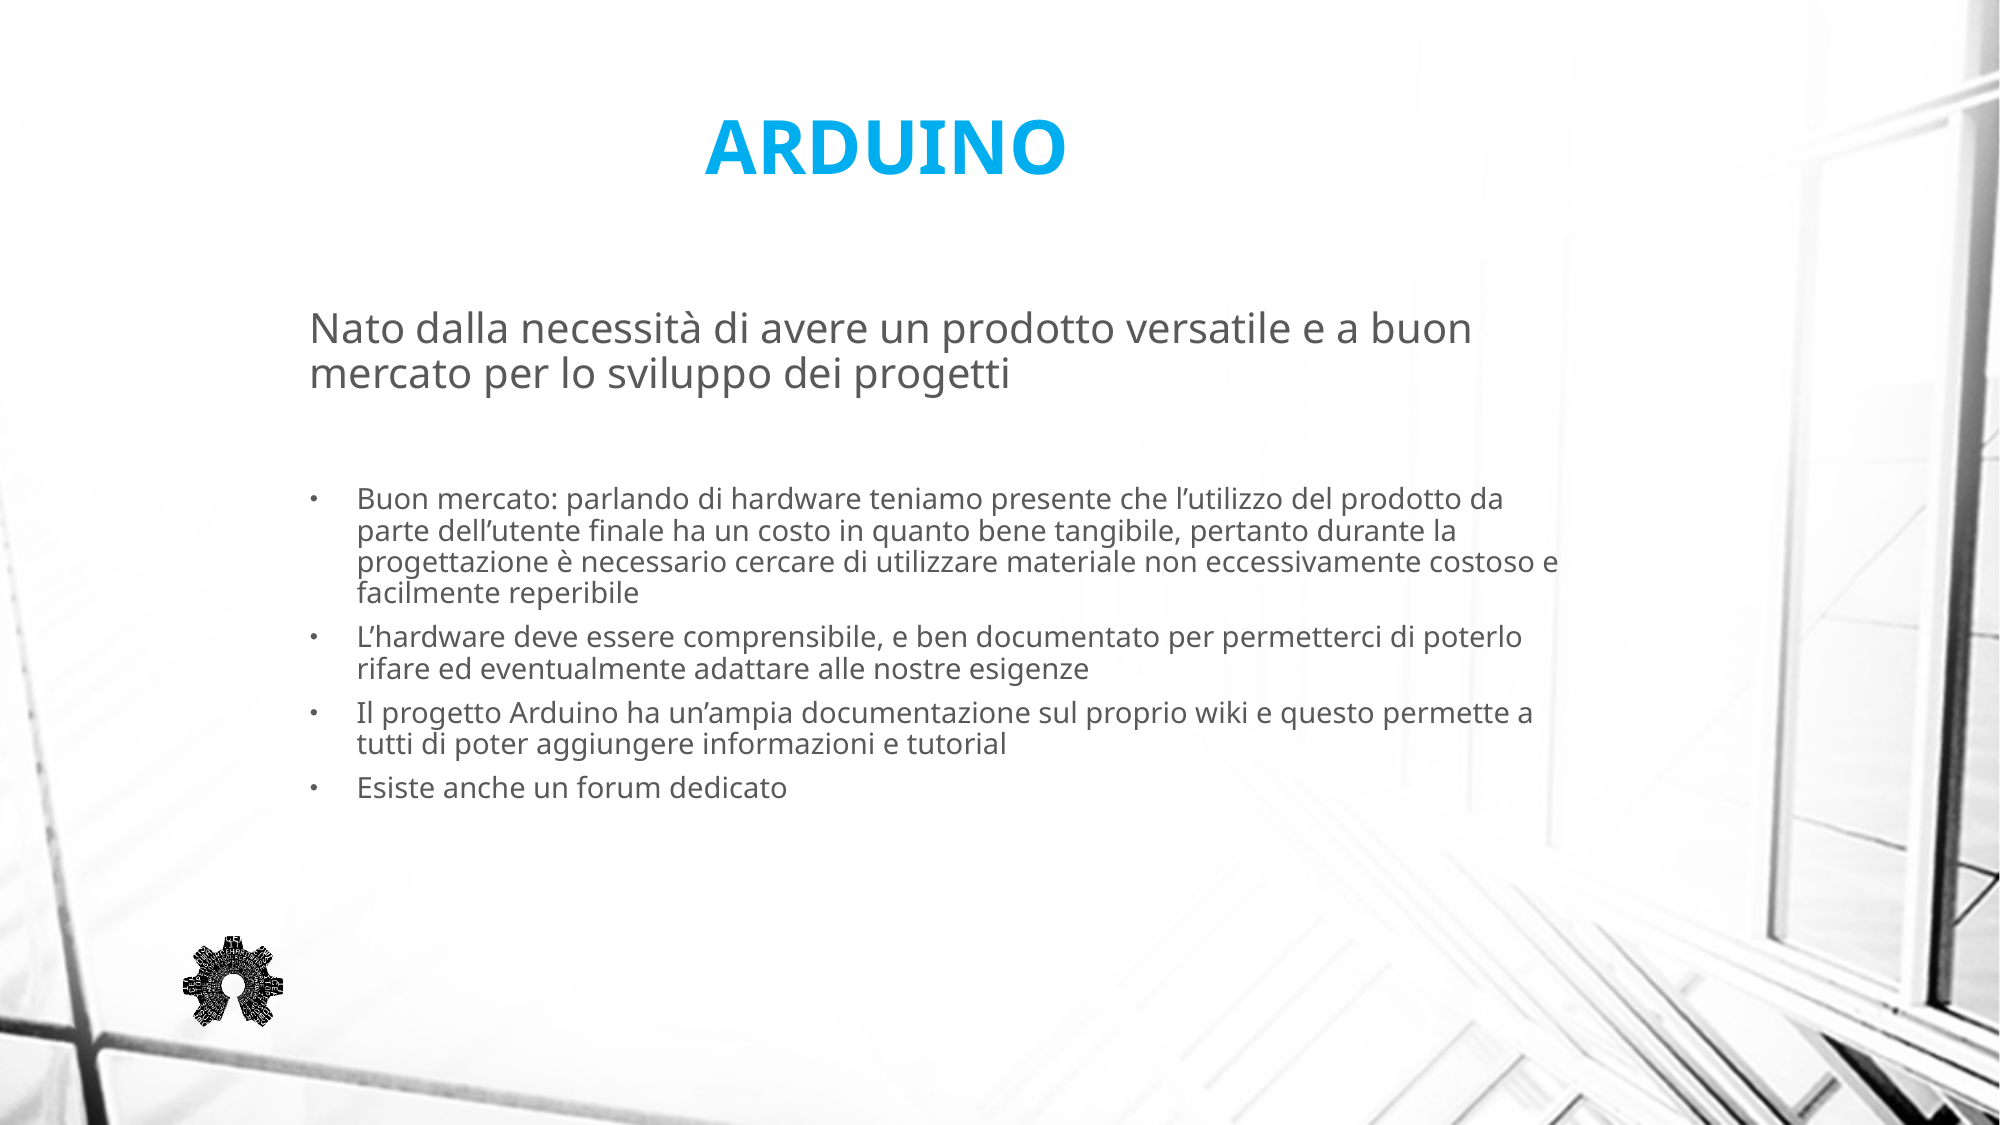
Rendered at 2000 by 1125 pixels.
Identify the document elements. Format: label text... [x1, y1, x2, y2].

title ARDUINO [174, 87, 1600, 197]
picture [0, 0, 2000, 1125]
list Nato dalla necessità di avere un prodotto versatile e a buon mercato per lo sviluppo dei progetti Buon mercato: parlando di hardware teniamo presente che l’utilizzo del prodotto da parte dell’utente finale ha un costo in quanto bene tangibile, pertanto durante la progettazione è necessario cercare di utilizzare materiale non eccessivamente costoso e facilmente reperibile L’hardware deve essere comprensibile, e ben documentato per permetterci di poterlo rifare ed eventualmente adattare alle nostre esigenze Il progetto Arduino ha un’ampia documentazione sul proprio wiki e questo permette a tutti di poter aggiungere informazioni e tutorial Esiste anche un forum dedicato [174, 299, 1600, 988]
